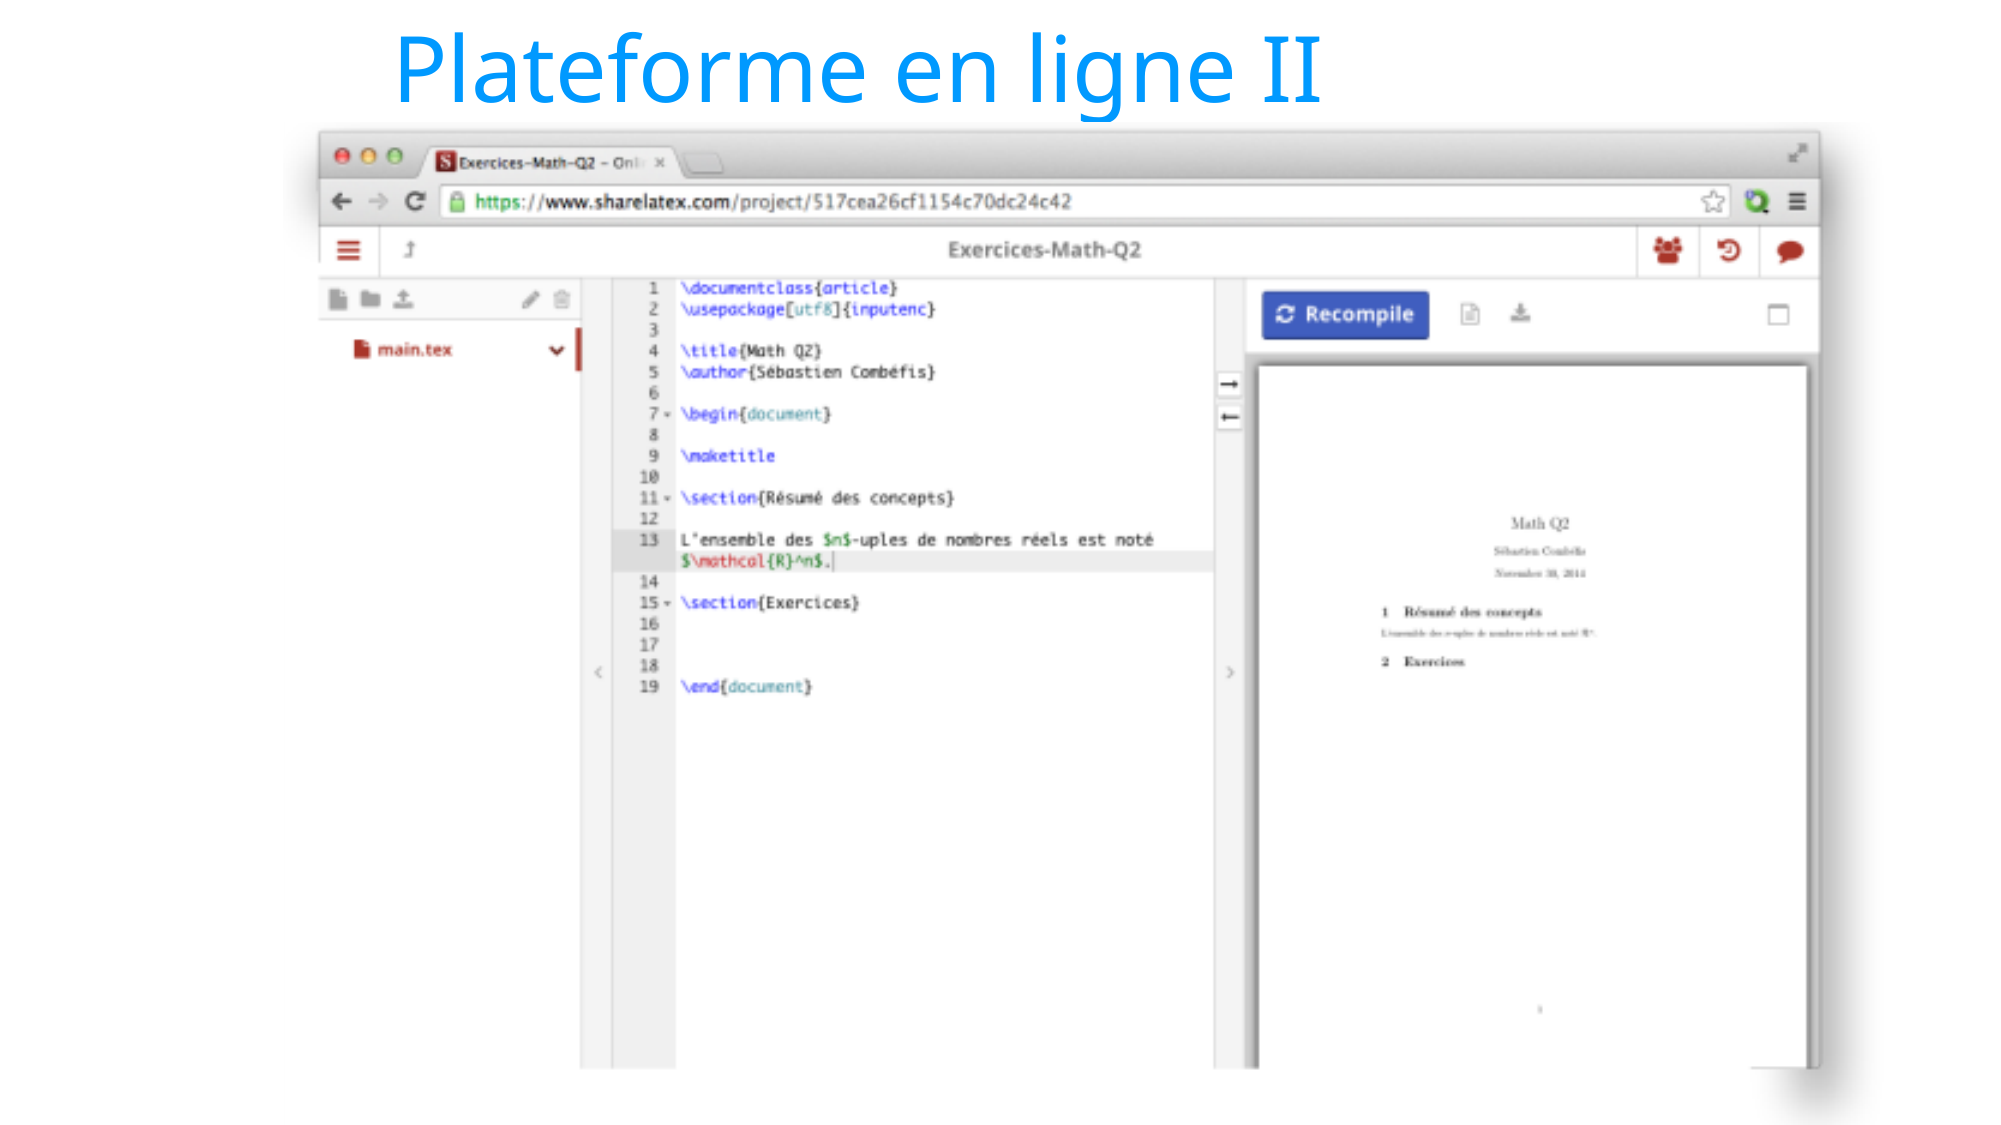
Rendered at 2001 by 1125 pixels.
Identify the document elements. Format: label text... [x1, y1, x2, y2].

title Plateforme en ligne II [0, 0, 1721, 182]
picture [283, 122, 1891, 1125]
